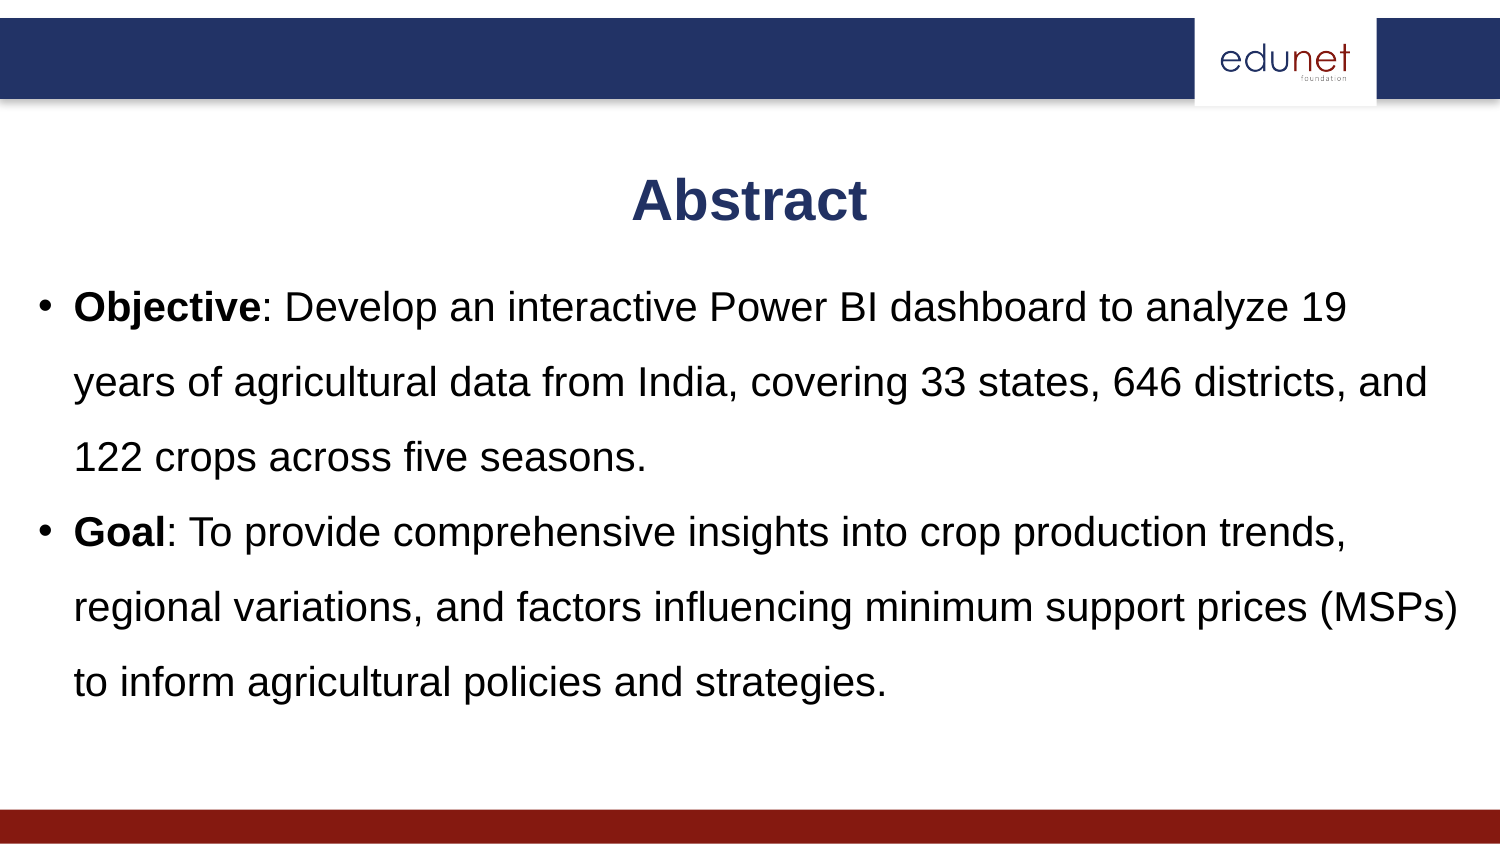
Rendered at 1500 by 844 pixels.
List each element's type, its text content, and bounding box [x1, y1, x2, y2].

picture [1215, 38, 1356, 86]
title Abstract [509, 111, 991, 239]
text_box Objective: Develop an interactive Power BI dashboard to analyze 19 years of agricultural data from India, covering 33 states, 646 districts, and 122 crops across five seasons. Goal: To provide comprehensive insights into crop production trends, regional variations, and factors influencing minimum support prices (MSPs) to inform agricultural policies and strategies. [23, 239, 1477, 732]
